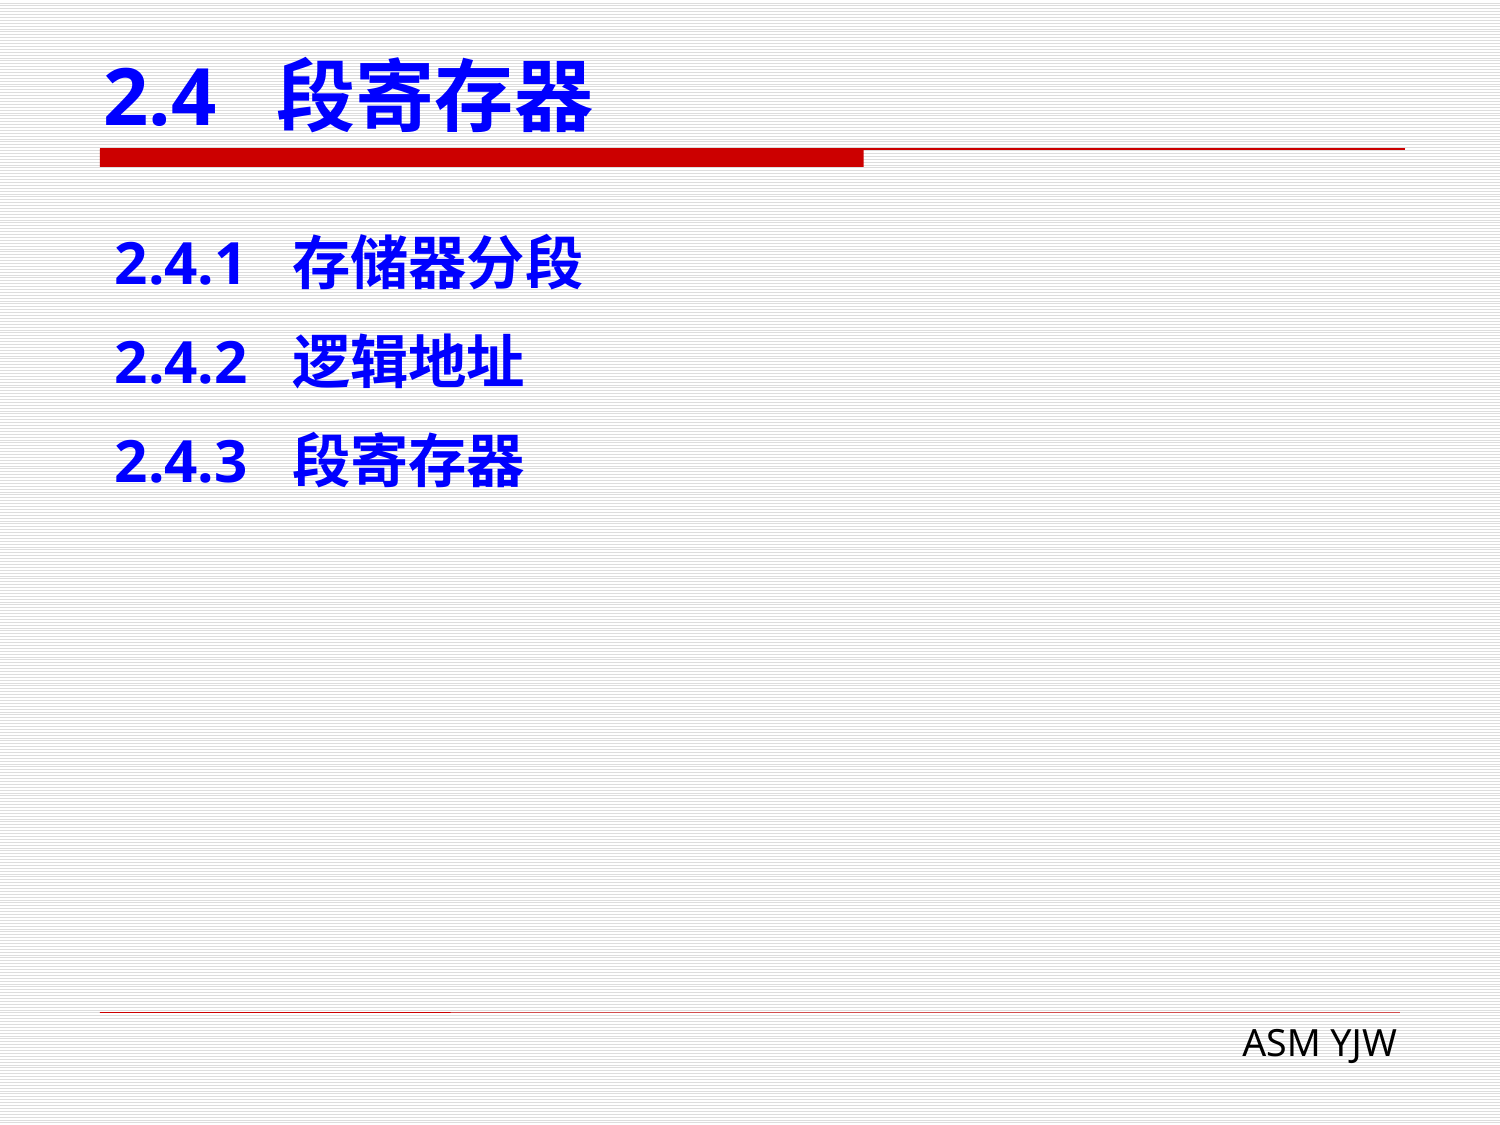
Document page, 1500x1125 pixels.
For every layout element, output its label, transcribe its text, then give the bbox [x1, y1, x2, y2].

title 2.4 段寄存器 [88, 54, 1448, 149]
text_box 2.4.1 存储器分段 2.4.2 逻辑地址 2.4.3 段寄存器 [100, 218, 1400, 502]
